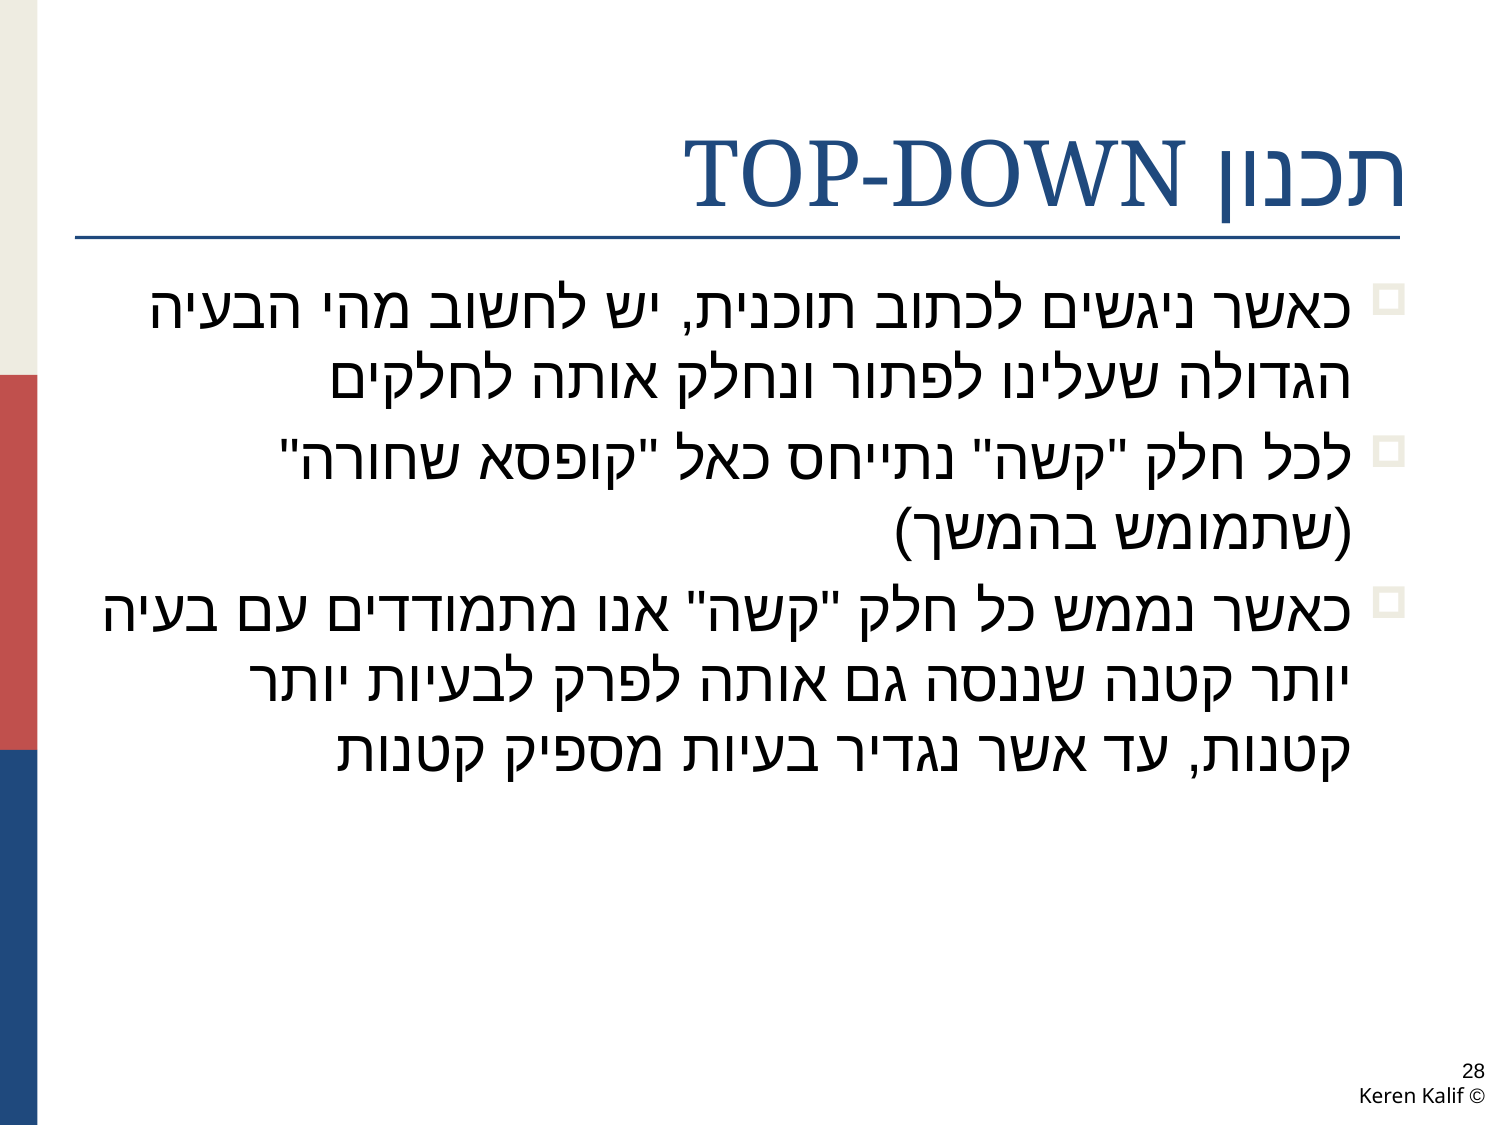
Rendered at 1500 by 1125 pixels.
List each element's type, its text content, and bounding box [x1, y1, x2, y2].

list כאשר ניגשים לכתוב תוכנית, יש לחשוב מהי הבעיה הגדולה שעלינו לפתור ונחלק אותה לחלקים לכל חלק "קשה" נתייחס כאל "קופסא שחורה" (שתמומש בהמשך) כאשר נממש כל חלק "קשה" אנו מתמודדים עם בעיה יותר קטנה שננסה גם אותה לפרק לבעיות יותר קטנות, עד אשר נגדיר בעיות מספיק קטנות [74, 262, 1426, 1006]
slide_number 28 © Keren Kalif [1149, 1049, 1500, 1125]
title תכנון TOP-DOWN [74, 45, 1426, 233]
